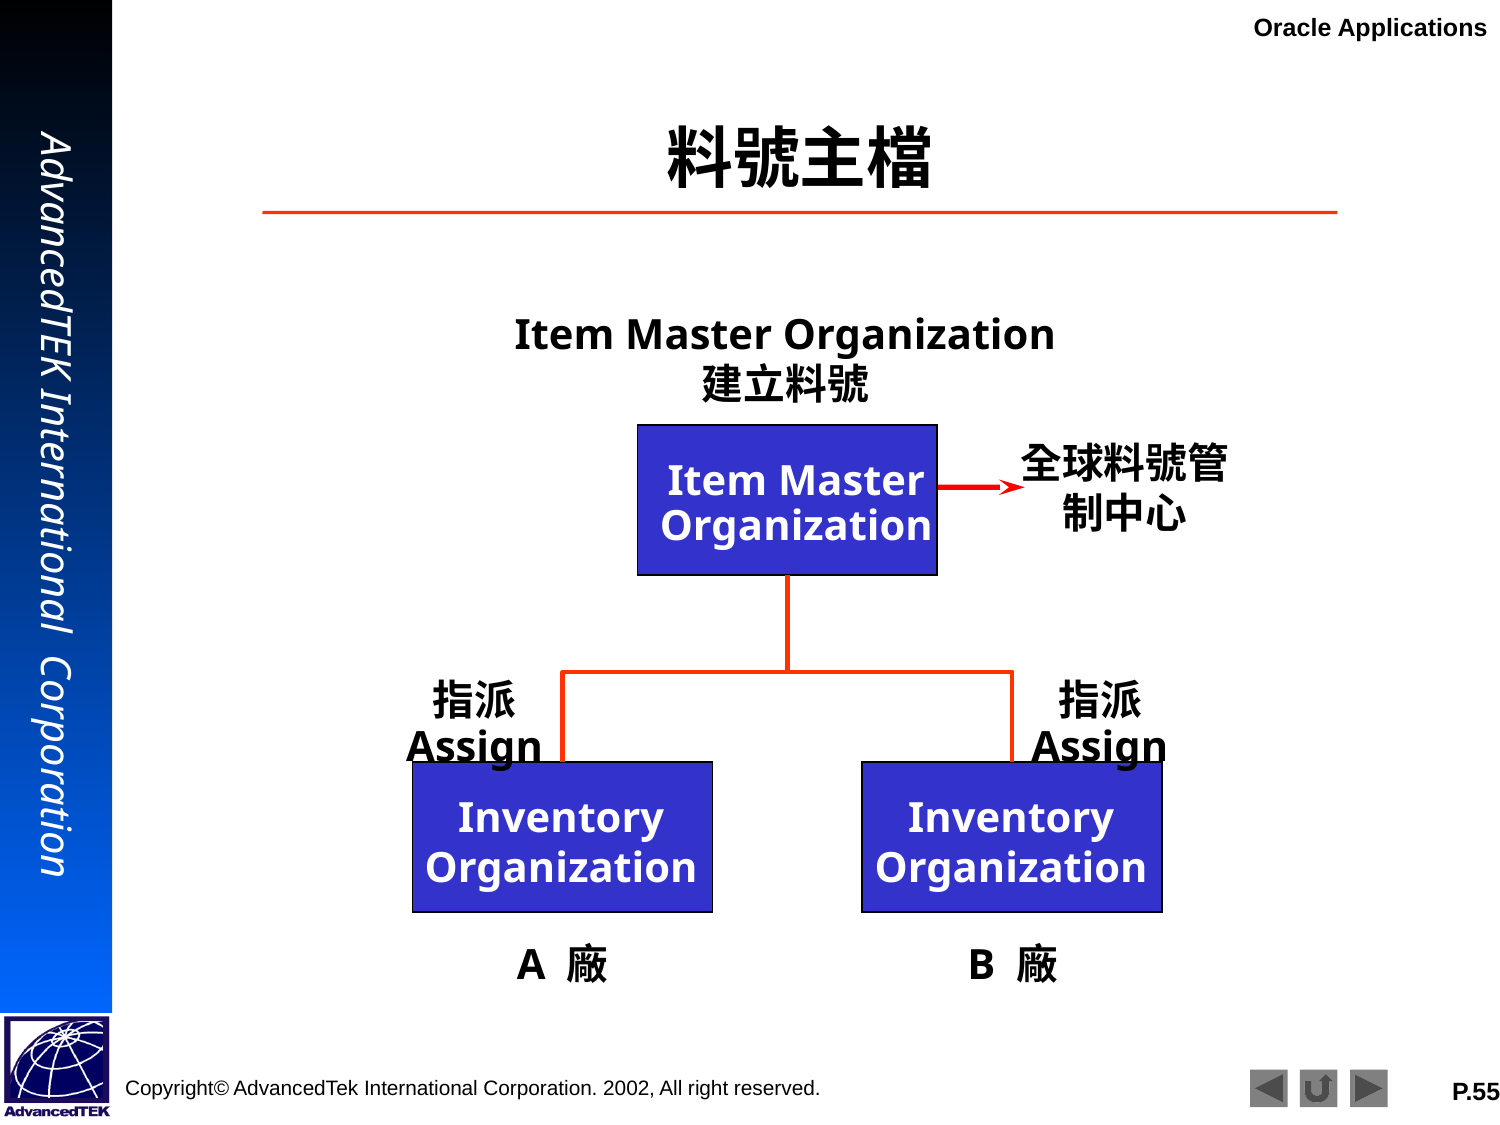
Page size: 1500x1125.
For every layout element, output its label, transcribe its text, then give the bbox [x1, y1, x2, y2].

text_box [788, 575, 975, 732]
text_box 全球料號管制中心 [999, 437, 1250, 538]
text_box 指派 Assign [349, 624, 600, 767]
picture [0, 1012, 113, 1125]
text_box [862, 762, 1163, 913]
title 料號主檔 [199, 99, 1401, 213]
text_box [600, 575, 788, 732]
text_box B 廠 [887, 937, 1138, 988]
text_box Item Master Organization 建立料號 [490, 308, 1081, 409]
text_box [412, 762, 713, 913]
text_box [637, 424, 938, 575]
text_box Item Master [667, 453, 926, 498]
text_box Inventory Organization [874, 790, 1148, 891]
text_box A 廠 [437, 937, 688, 988]
text_box Inventory Organization [424, 790, 698, 891]
text_box 指派 Assign [975, 624, 1225, 767]
text_box Organization [659, 498, 933, 550]
